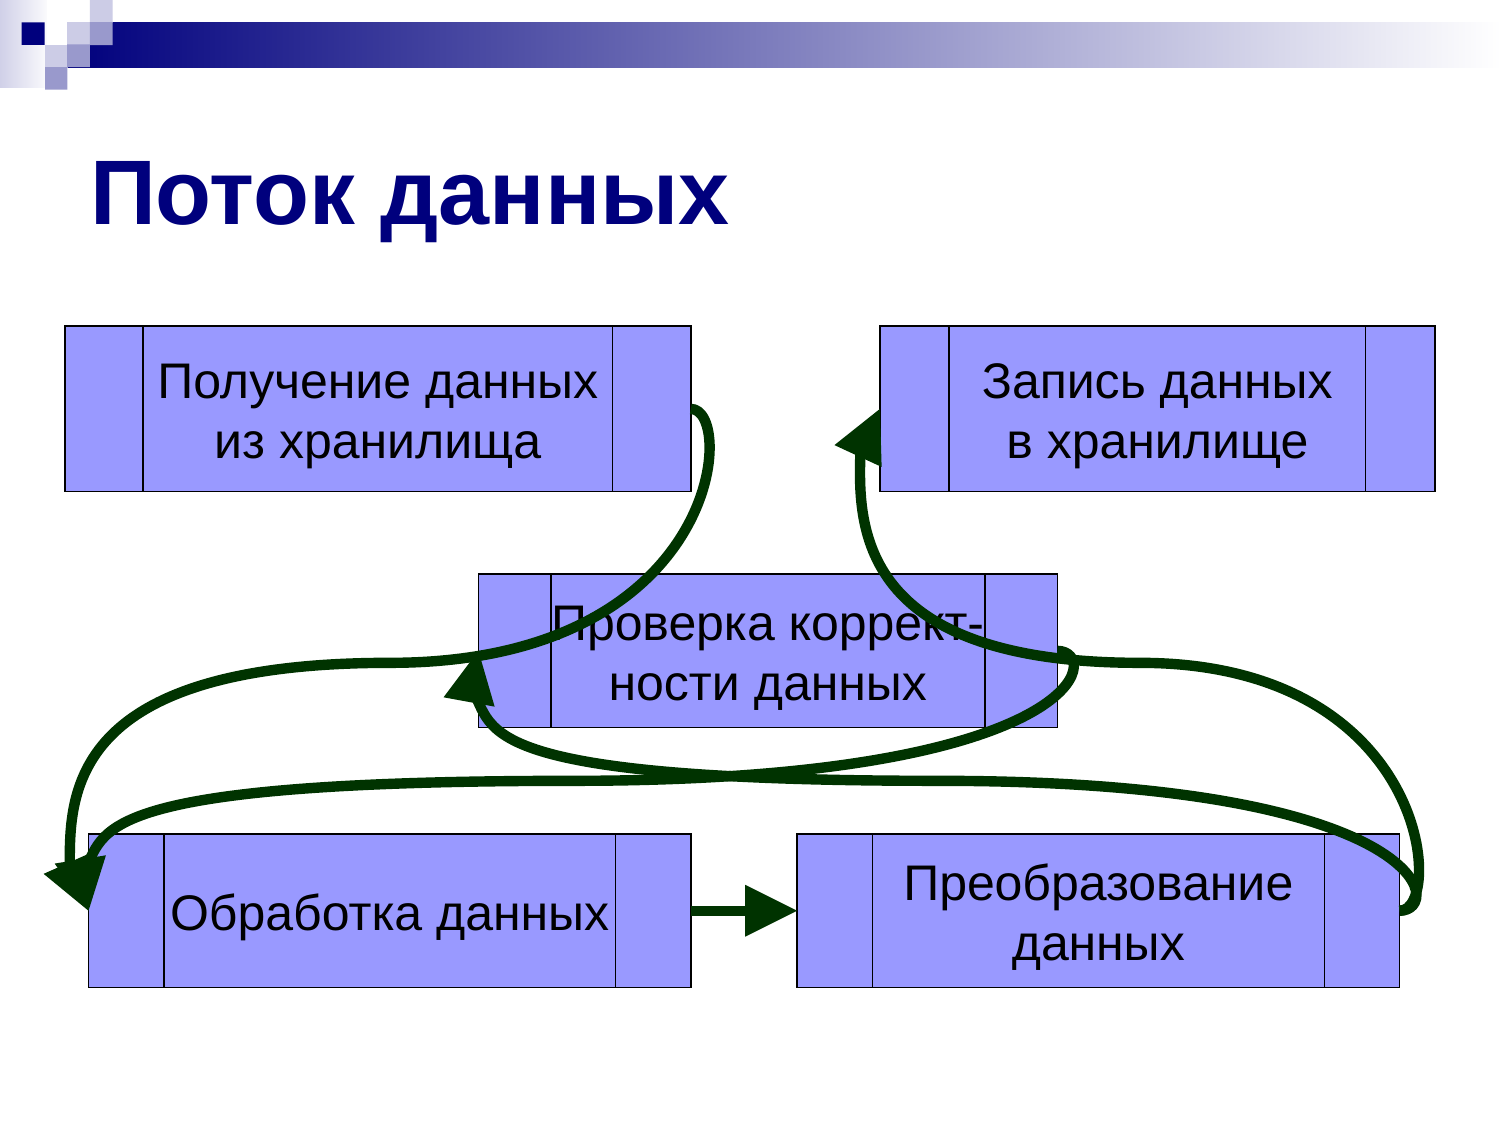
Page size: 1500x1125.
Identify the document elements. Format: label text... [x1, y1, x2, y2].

text_box Запись данных в хранилище [879, 326, 1436, 492]
text_box Проверка коррект- ности данных [696, 574, 874, 648]
title Поток данных [75, 75, 1425, 300]
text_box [879, 408, 1400, 912]
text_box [88, 650, 874, 912]
text_box Обработка данных [88, 919, 692, 988]
text_box Получение данных из хранилища [64, 326, 691, 492]
text_box Преобразование данных [797, 919, 1400, 988]
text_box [88, 408, 692, 650]
